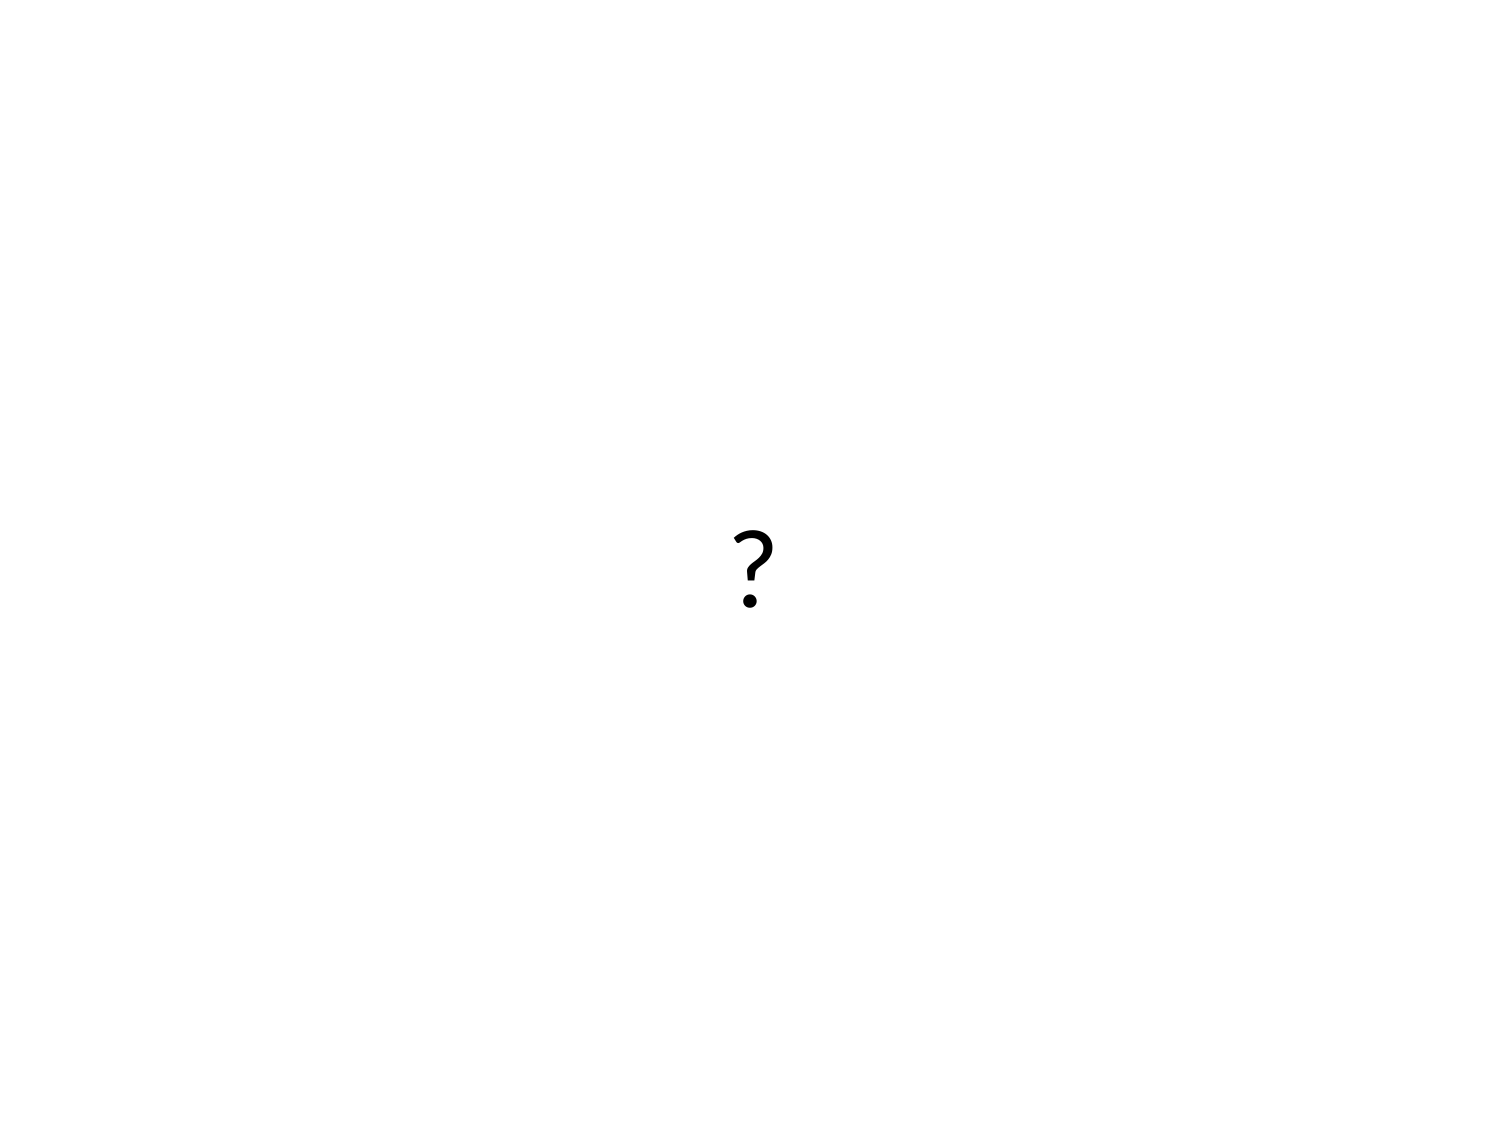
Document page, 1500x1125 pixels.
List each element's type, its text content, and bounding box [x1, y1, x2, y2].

text_box ? [712, 487, 795, 638]
